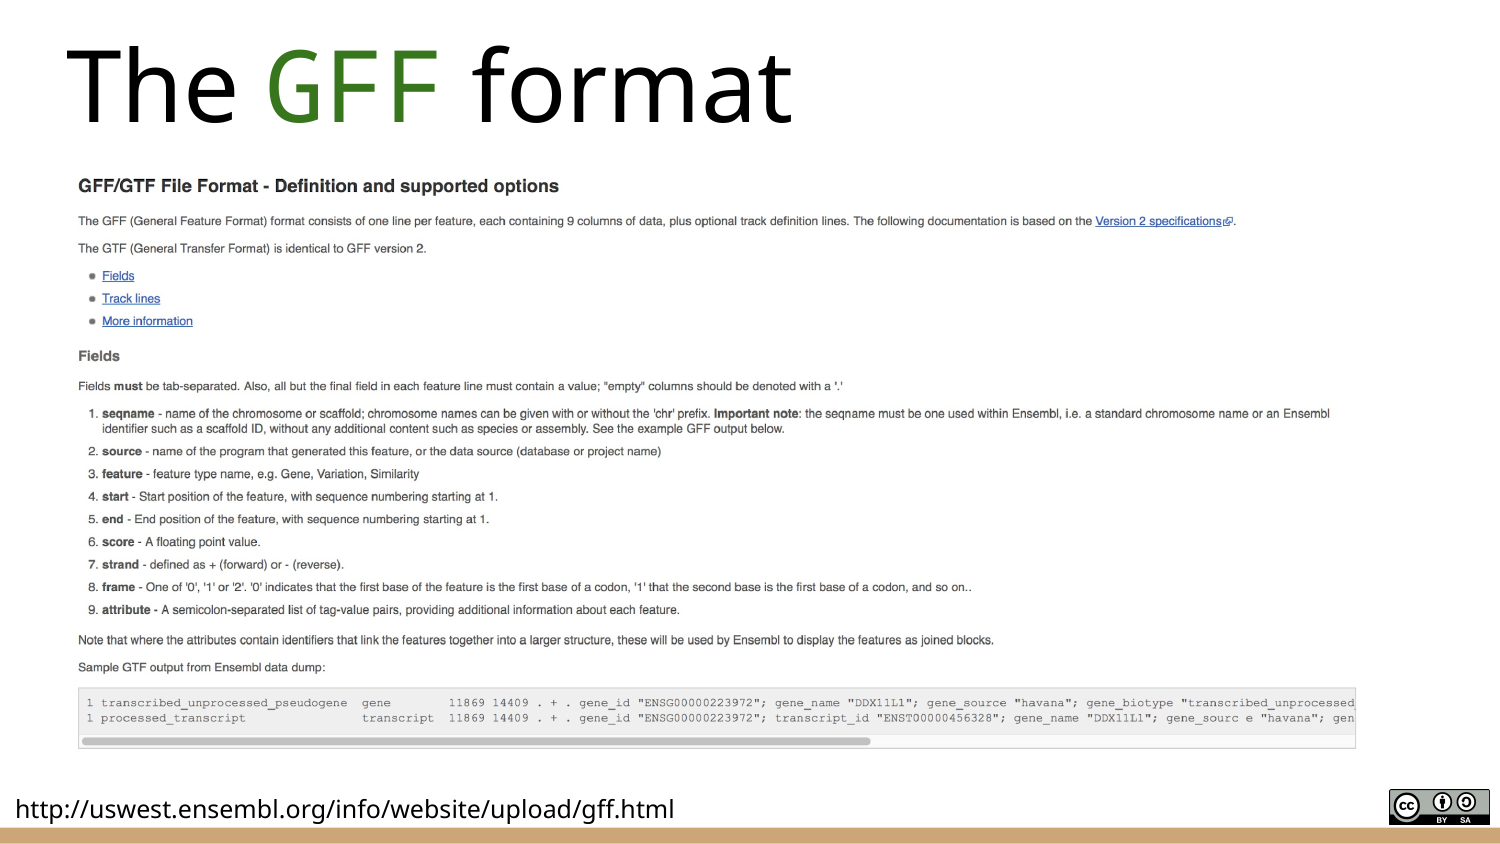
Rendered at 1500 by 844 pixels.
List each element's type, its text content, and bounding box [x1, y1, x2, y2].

picture [74, 162, 1364, 759]
text_box http://uswest.ensembl.org/info/website/upload/gff.html [0, 788, 964, 830]
title The GFF format [51, 14, 1449, 151]
picture [1389, 789, 1490, 825]
